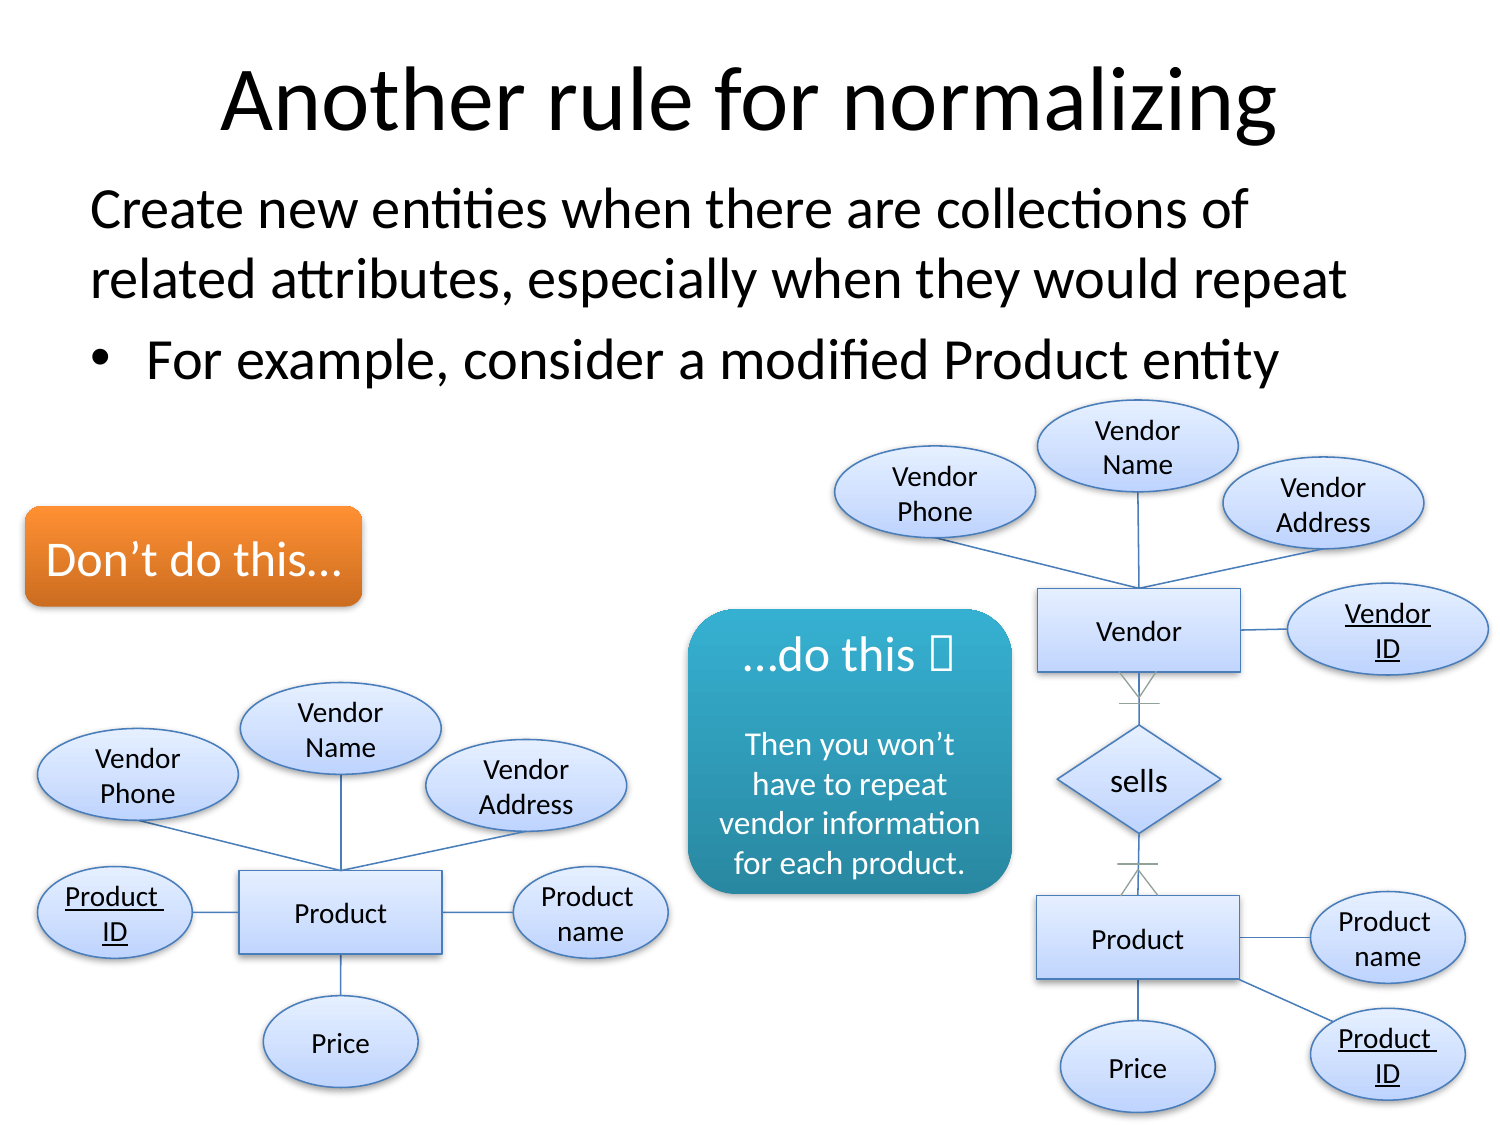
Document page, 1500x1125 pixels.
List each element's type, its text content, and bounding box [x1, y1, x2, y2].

title Another rule for normalizing [75, 0, 1425, 188]
picture [1121, 858, 1155, 901]
text_box Product ID [1309, 1007, 1467, 1101]
text_box Product [1036, 895, 1240, 980]
text_box Product name [512, 865, 669, 960]
text_box Vendor Phone [833, 445, 1037, 539]
text_box sells [1056, 726, 1222, 834]
picture [1122, 666, 1156, 709]
text_box Price [1059, 1019, 1217, 1114]
text_box Don’t do this… [24, 506, 363, 607]
text_box Vendor Phone [36, 727, 240, 822]
text_box Product ID [36, 865, 193, 960]
text_box Vendor ID [1286, 582, 1490, 676]
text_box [934, 537, 1140, 589]
text_box Vendor Name [1036, 399, 1240, 493]
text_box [1144, 548, 1324, 589]
text_box Vendor [1037, 597, 1241, 673]
text_box Product name [1309, 890, 1467, 985]
list Create new entities when there are collections of related attributes, especially when they would repeat For example, consider a modified Product entity [75, 162, 1424, 963]
text_box Price [262, 994, 419, 1089]
text_box Vendor Address [425, 738, 628, 833]
text_box Vendor Name [239, 681, 442, 776]
text_box Product [238, 880, 443, 955]
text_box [1238, 978, 1334, 1022]
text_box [346, 831, 527, 871]
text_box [137, 819, 342, 871]
text_box Vendor Address [1222, 456, 1425, 550]
